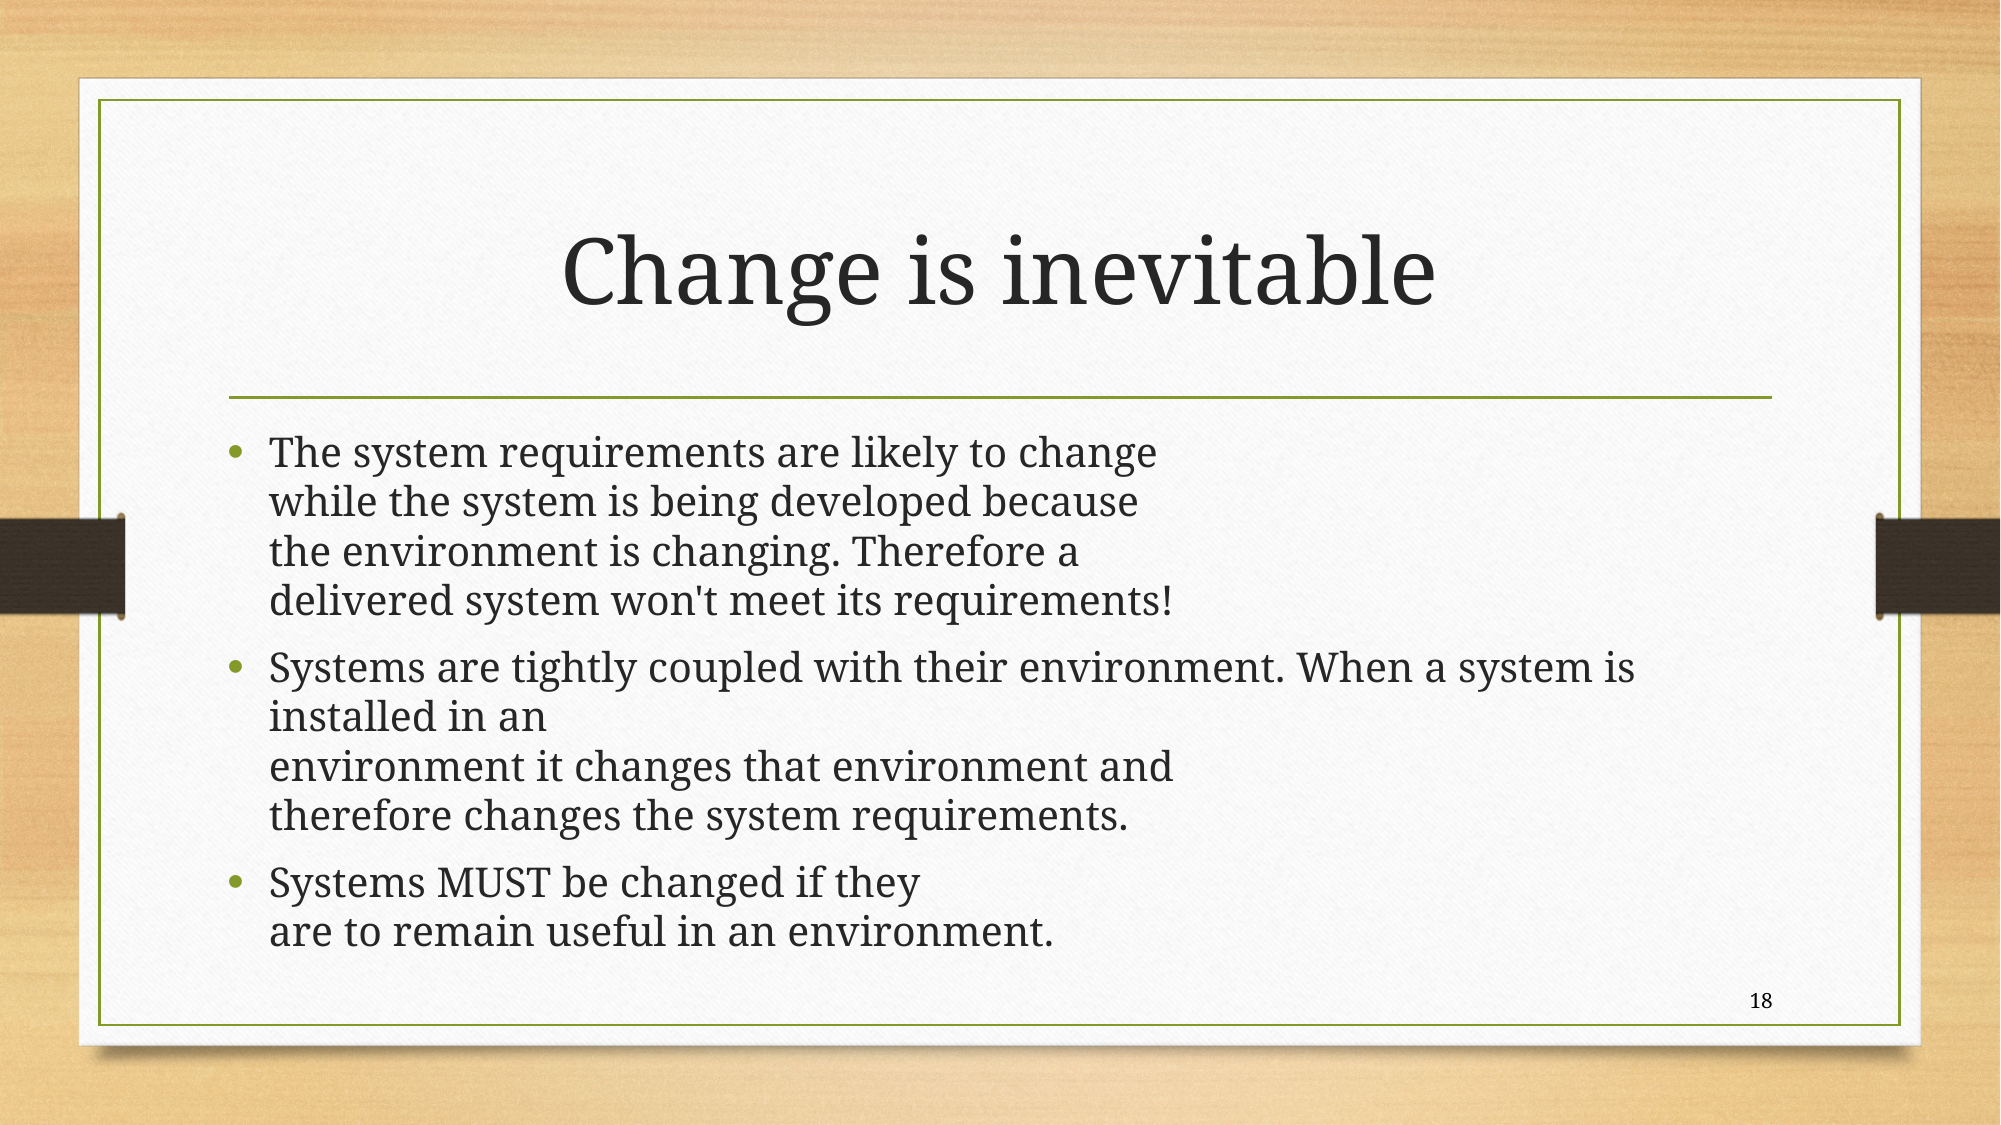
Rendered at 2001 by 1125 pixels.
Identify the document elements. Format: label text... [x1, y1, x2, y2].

title Change is inevitable [212, 161, 1788, 375]
picture [0, 0, 2001, 1125]
list The system requirements are likely to change while the system is being developed because the environment is changing. Therefore a delivered system won't meet its requirements! Systems are tightly coupled with their environment. When a system is installed in an environment it changes that environment and therefore changes the system requirements. Systems MUST be changed if they are to remain useful in an environment. [212, 419, 1788, 964]
slide_number 18 [1698, 979, 1788, 1025]
